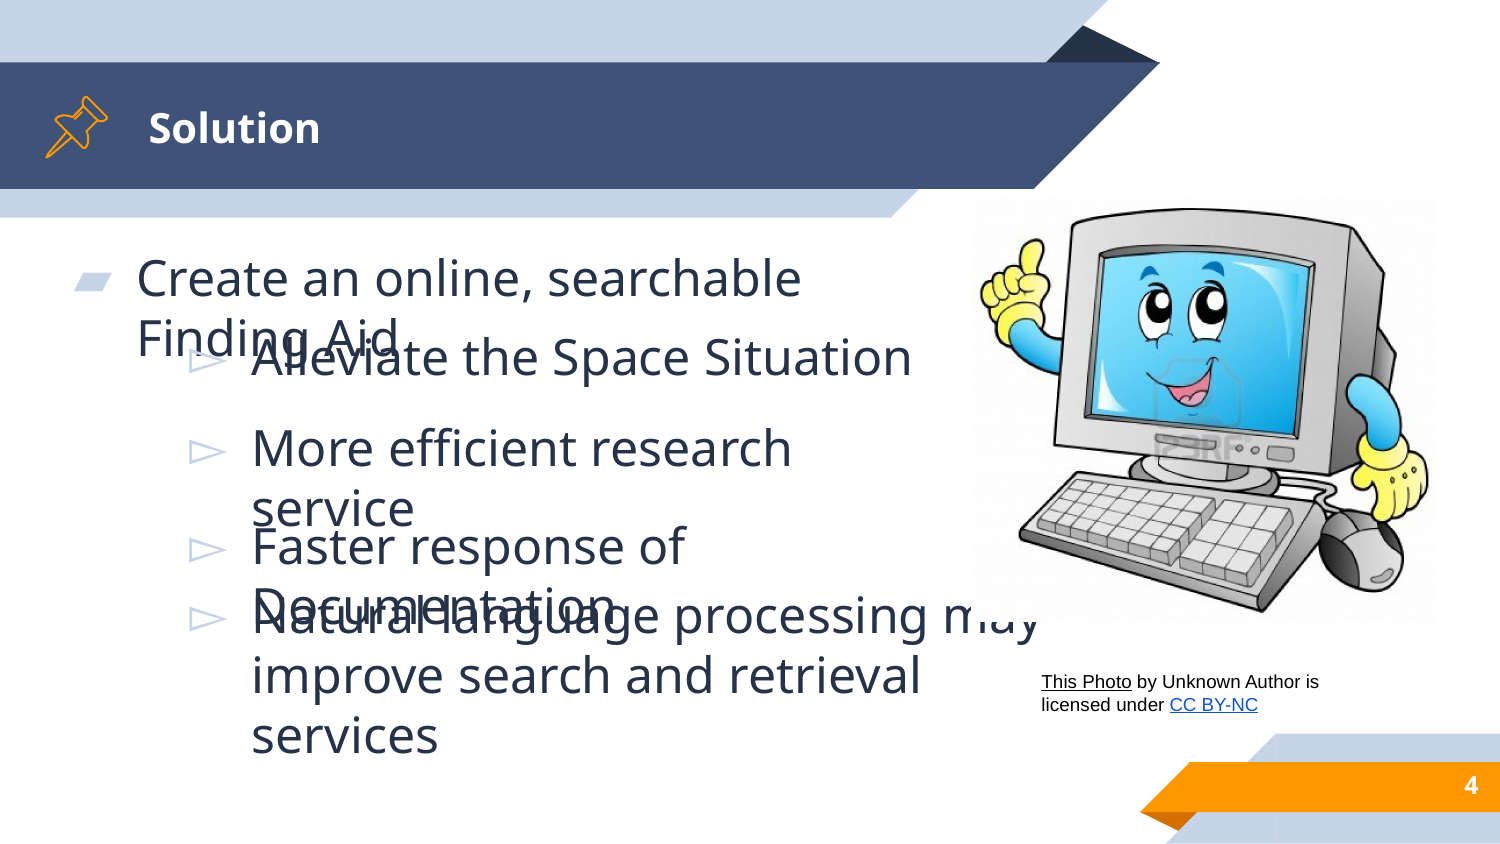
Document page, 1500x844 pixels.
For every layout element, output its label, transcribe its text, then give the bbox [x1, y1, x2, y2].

text_box Alleviate the Space Situation [86, 317, 965, 393]
title Solution [133, 64, 1035, 190]
slide_number 4 [1249, 760, 1494, 813]
picture [970, 196, 1436, 622]
text_box Faster response of Documentation [86, 506, 960, 677]
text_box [45, 96, 108, 158]
list Natural language processing may improve search and retrieval services [86, 585, 1095, 761]
text_box More efficient research service [86, 409, 938, 506]
text_box Create an online, searchable Finding Aid [46, 238, 965, 374]
text_box This Photo by Unknown Author is licensed under CC BY-NC [1026, 662, 1403, 723]
